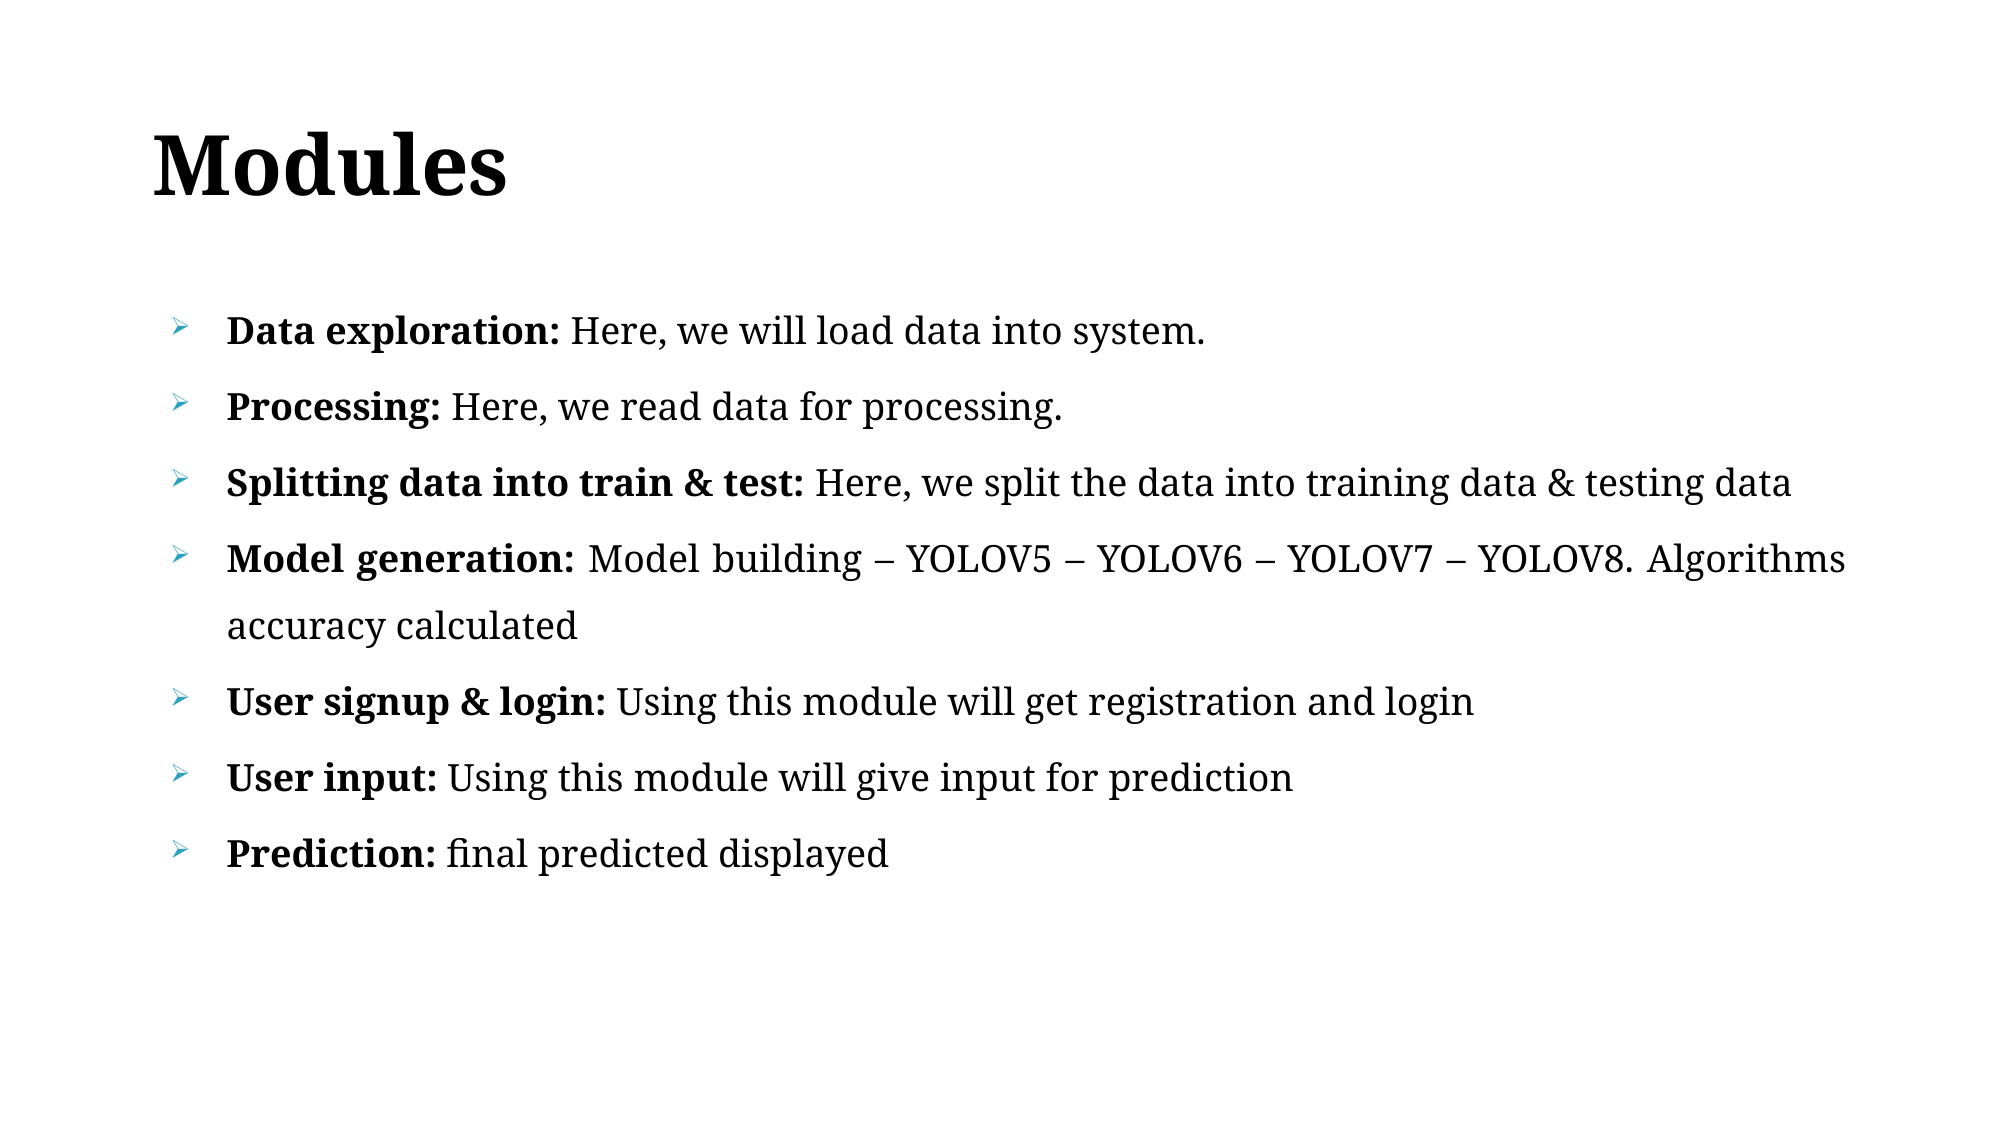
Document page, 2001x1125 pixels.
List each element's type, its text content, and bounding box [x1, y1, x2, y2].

list Data exploration: Here, we will load data into system. Processing: Here, we read data for processing. Splitting data into train & test: Here, we split the data into training data & testing data Model generation: Model building – YOLOV5 – YOLOV6 – YOLOV7 – YOLOV8. Algorithms accuracy calculated User signup & login: Using this module will get registration and login User input: Using this module will give input for prediction Prediction: final predicted displayed [137, 277, 1863, 1014]
title Modules [137, 59, 1863, 277]
